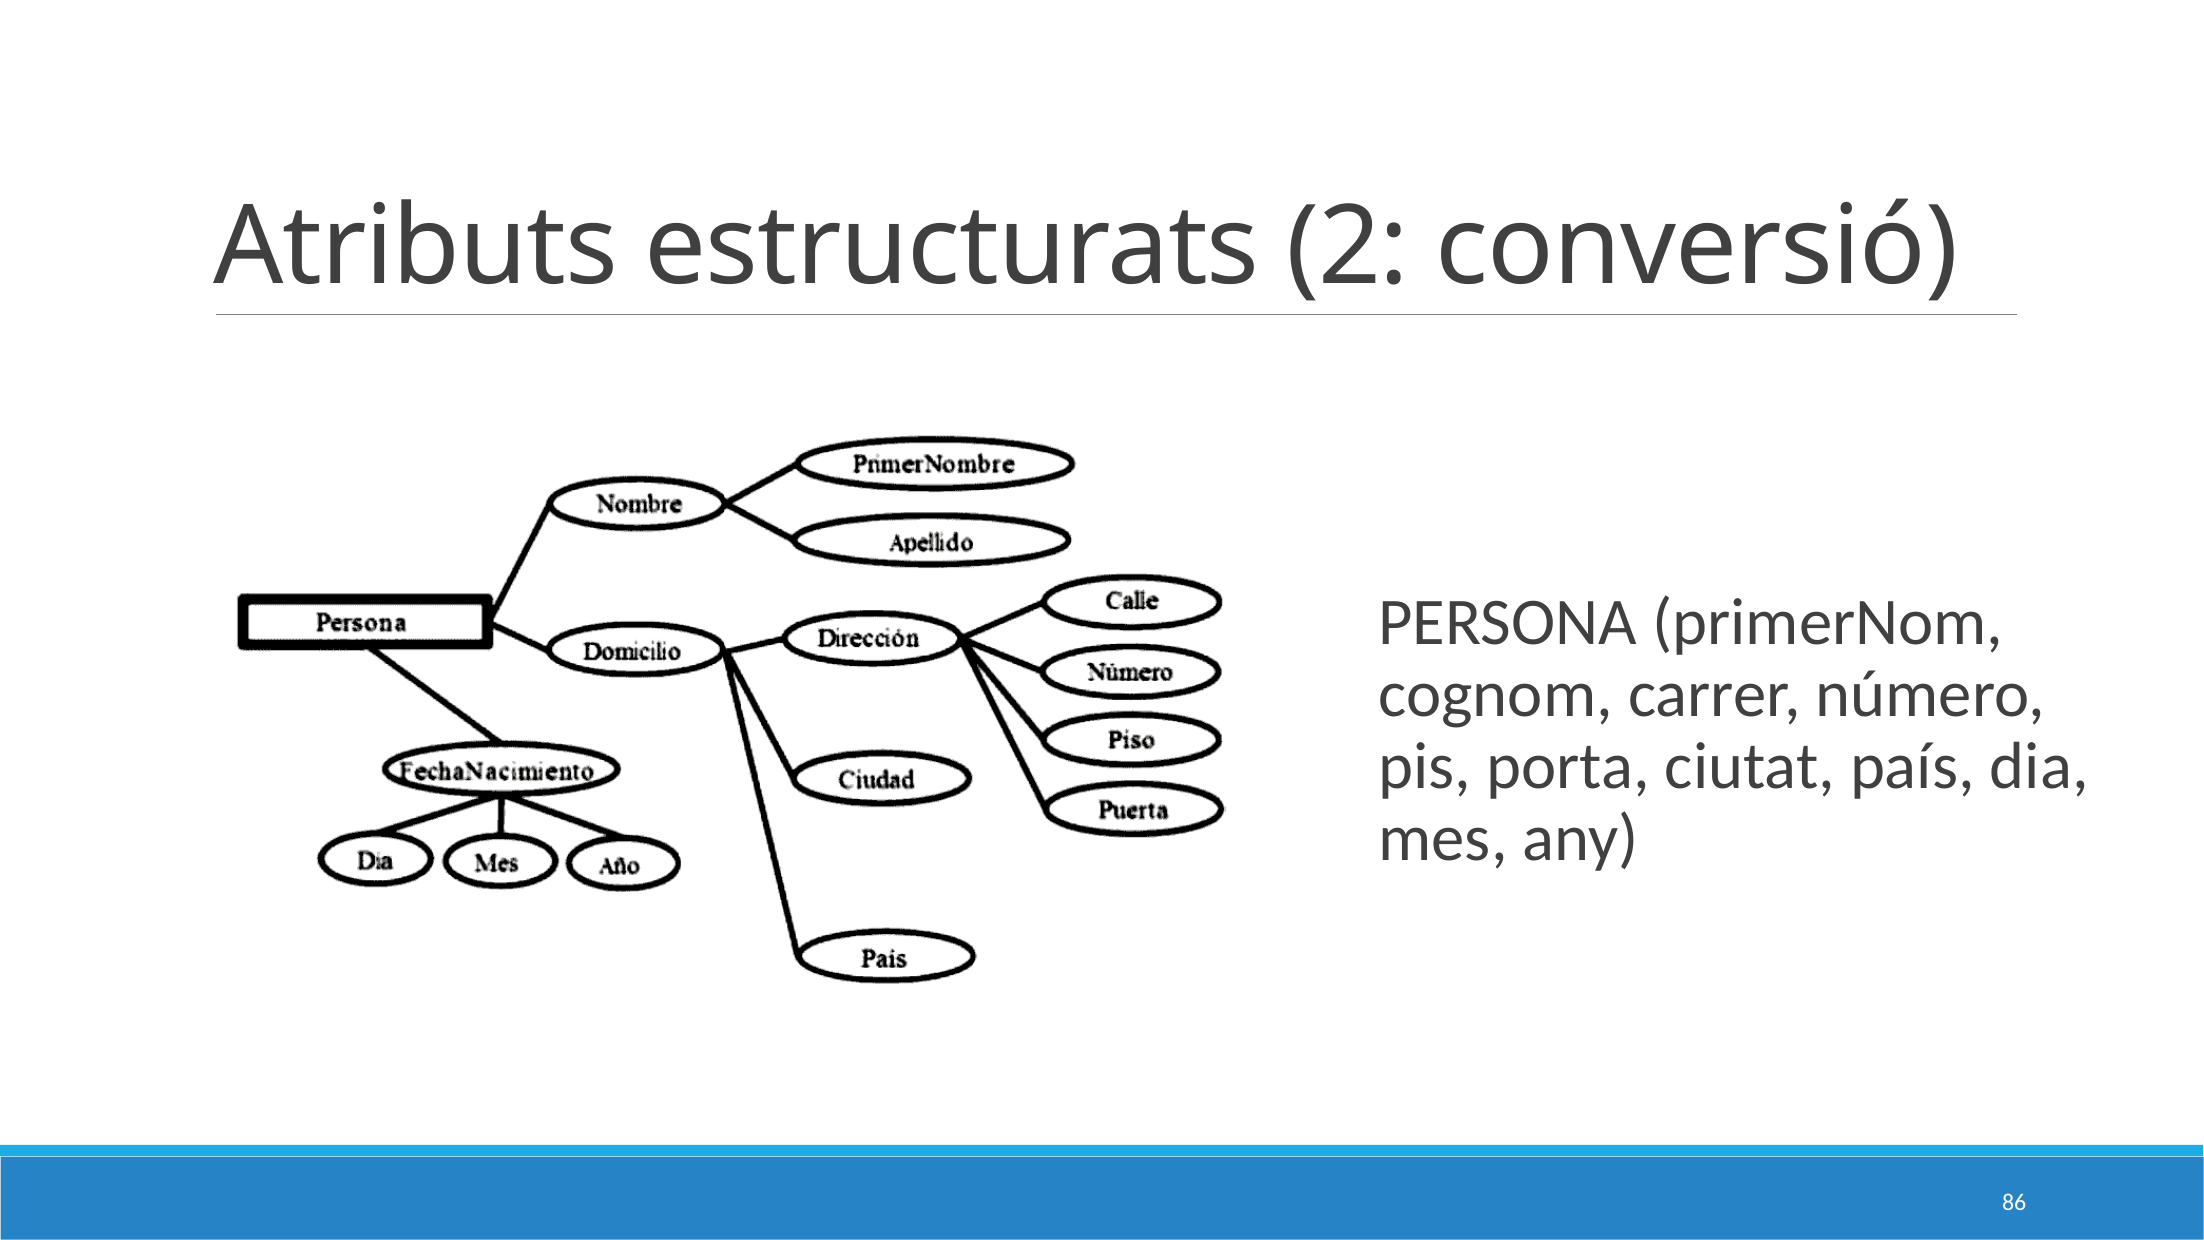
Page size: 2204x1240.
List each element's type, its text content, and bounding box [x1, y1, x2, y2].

title Atributs estructurats (2: conversió) [198, 51, 2017, 314]
picture [182, 392, 1262, 1012]
list PERSONA (primerNom, cognom, carrer, número, pis, porta, ciutat, país, dia, mes, any) [1362, 338, 2122, 1066]
slide_number 86 [1789, 1167, 2027, 1234]
